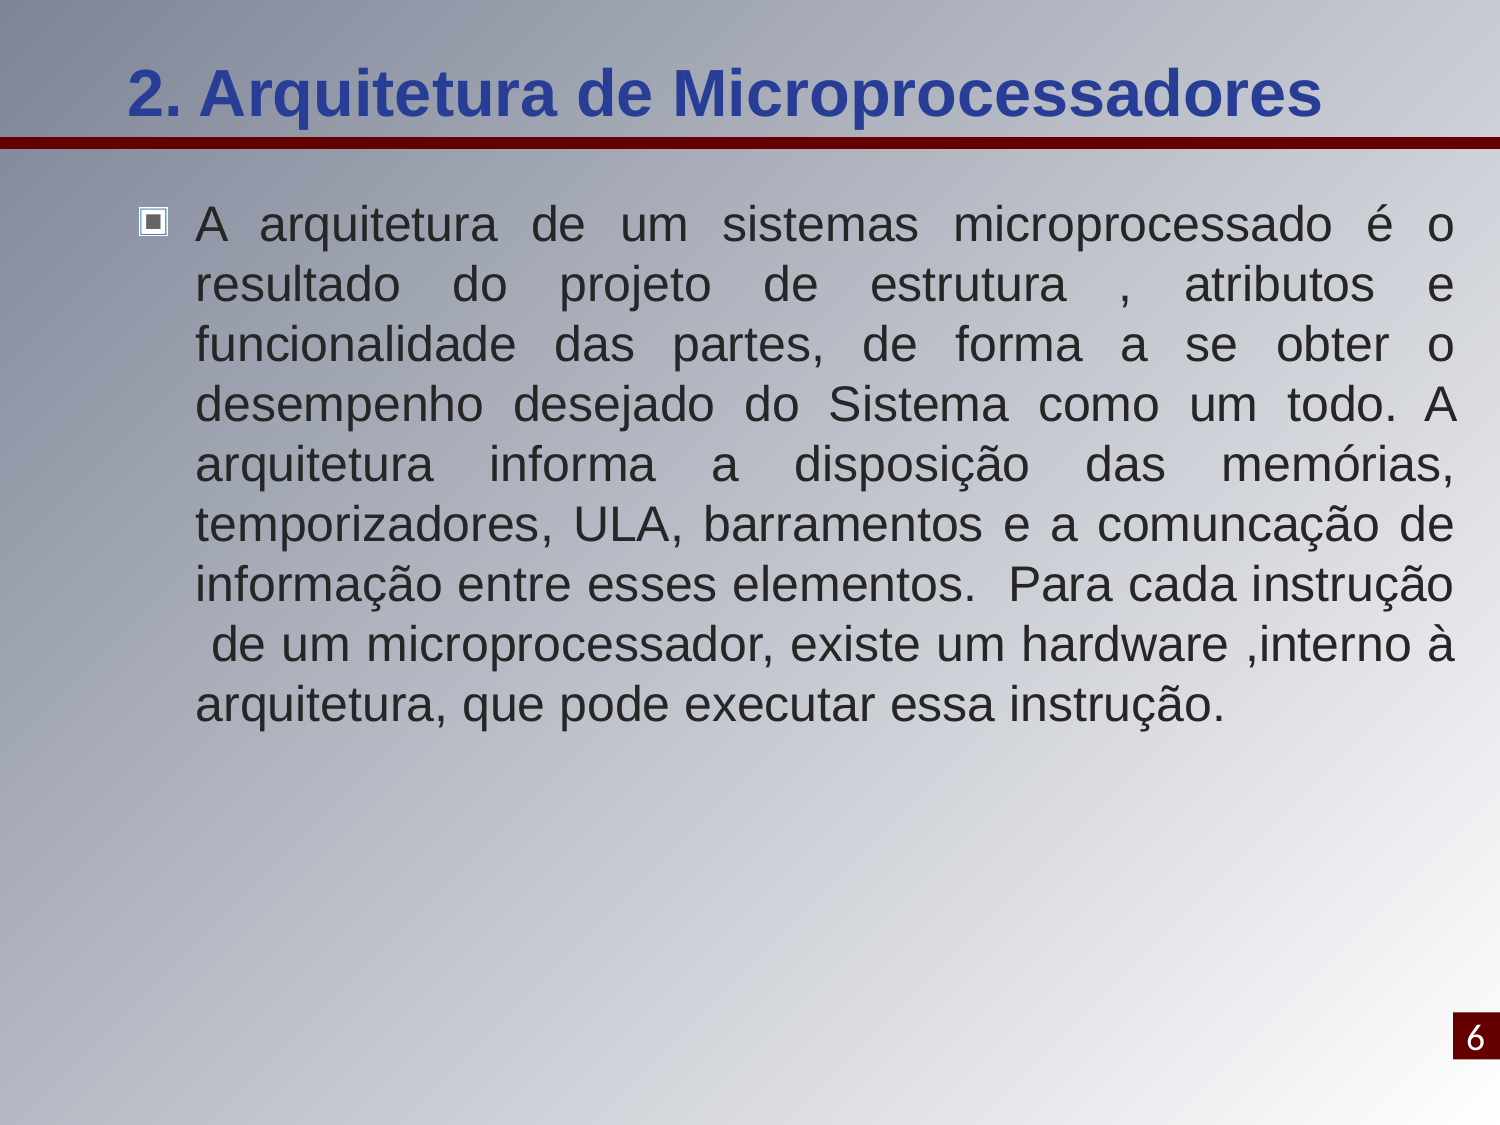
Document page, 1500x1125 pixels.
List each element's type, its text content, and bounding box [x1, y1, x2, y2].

picture [139, 207, 168, 236]
text_box [0, 137, 1500, 149]
text_box 2. Arquitetura de Microprocessadores [112, 42, 1452, 137]
text_box 6 [1451, 1005, 1499, 1065]
text_box A arquitetura de um sistemas microprocessado é o resultado do projeto de estrutura , atributos e funcionalidade das partes, de forma a se obter o desempenho desejado do Sistema como um todo. A arquitetura informa a disposição das memórias, temporizadores, ULA, barramentos e a comuncação de informação entre esses elementos. Para cada instrução de um microprocessador, existe um hardware ,interno à arquitetura, que pode executar essa instrução. [124, 184, 1471, 1006]
